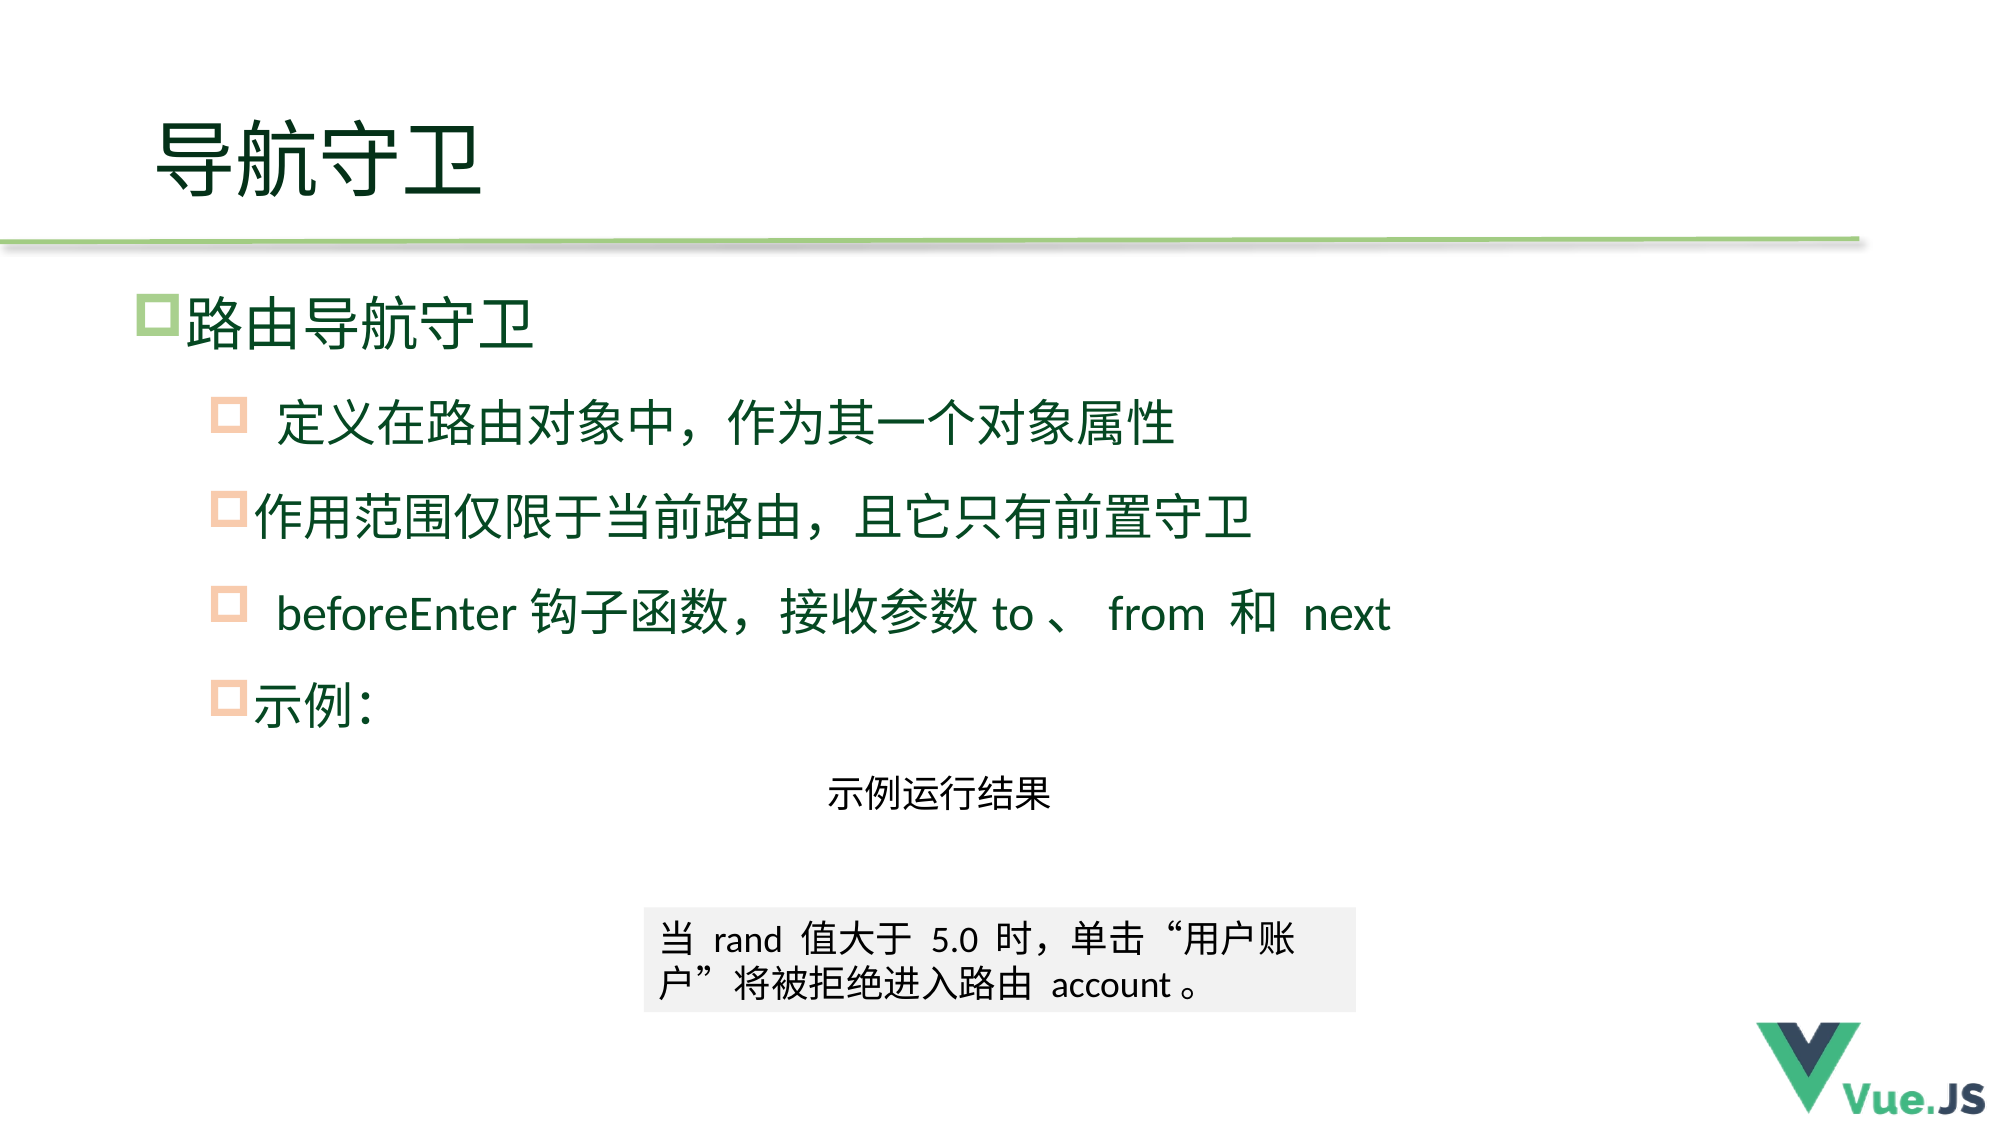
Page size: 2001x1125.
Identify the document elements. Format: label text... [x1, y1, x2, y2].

list 路由导航守卫 定义在路由对象中，作为其一个对象属性 作用范围仅限于当前路由，且它只有前置守卫 beforeEnter钩子函数，接收参数to、from 和 next 示例： [116, 251, 1865, 1014]
text_box 示例运行结果 [812, 762, 1068, 823]
picture [1748, 1010, 2000, 1125]
text_box 当 rand 值大于 5.0 时，单击“用户账户”将被拒绝进入路由 account。 [643, 907, 1356, 1013]
title 导航守卫 [137, 93, 1863, 234]
